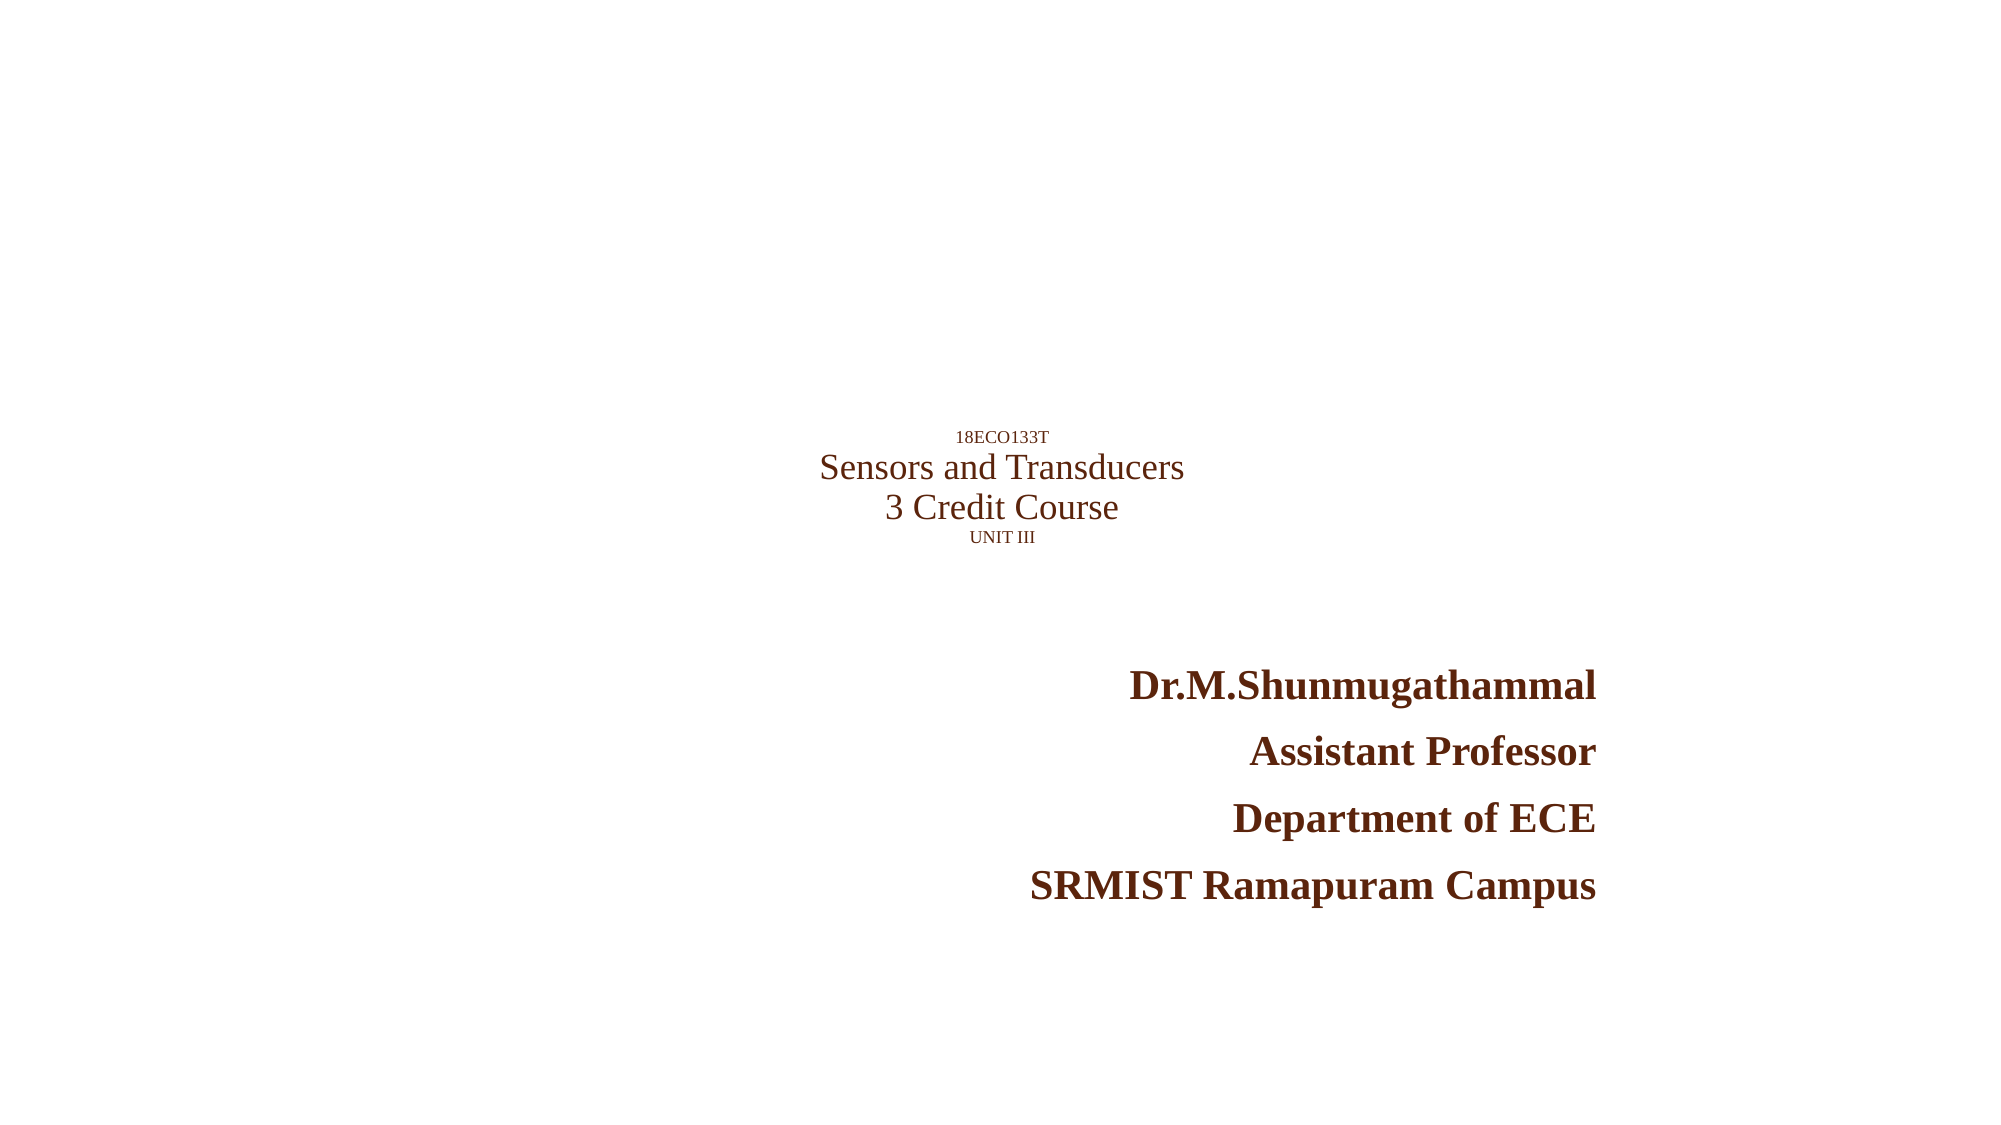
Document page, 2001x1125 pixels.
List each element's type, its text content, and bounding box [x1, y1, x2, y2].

title 18ECO133T Sensors and Transducers 3 Credit Course UNIT III [337, 241, 1668, 577]
subtitle Dr.M.Shunmugathammal Assistant Professor Department of ECE SRMIST Ramapuram Campus [686, 583, 1612, 919]
